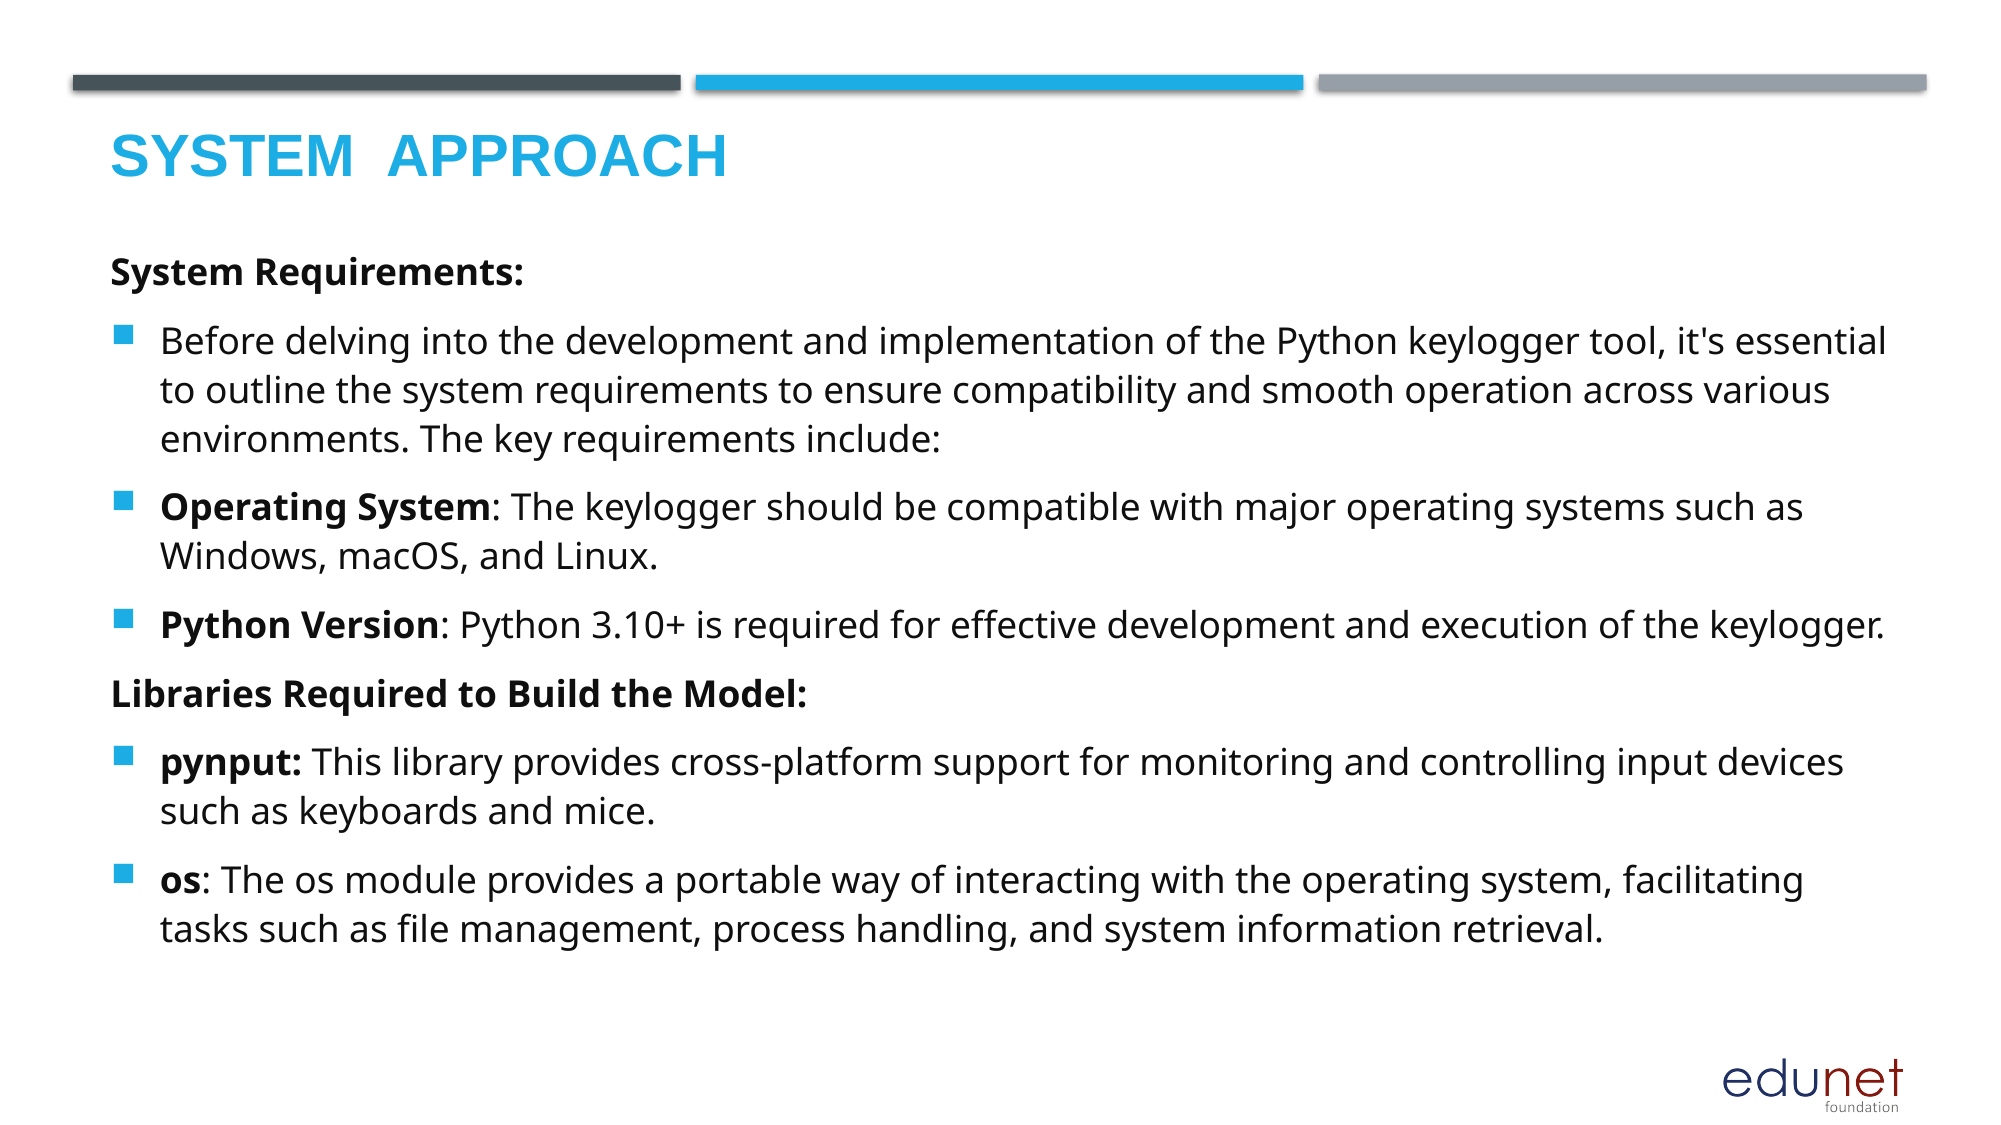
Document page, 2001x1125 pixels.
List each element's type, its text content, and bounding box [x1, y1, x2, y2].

picture [1719, 1056, 1905, 1116]
list System Requirements: Before delving into the development and implementation of the Python keylogger tool, it's essential to outline the system requirements to ensure compatibility and smooth operation across various environments. The key requirements include: Operating System: The keylogger should be compatible with major operating systems such as Windows, macOS, and Linux. Python Version: Python 3.10+ is required for effective development and execution of the keylogger. Libraries Required to Build the Model: pynput: This library provides cross-platform support for monitoring and controlling input devices such as keyboards and mice. os: The os module provides a portable way of interacting with the operating system, facilitating tasks such as file management, process handling, and system information retrieval. [95, 213, 1905, 981]
title System Approach [95, 108, 1905, 196]
